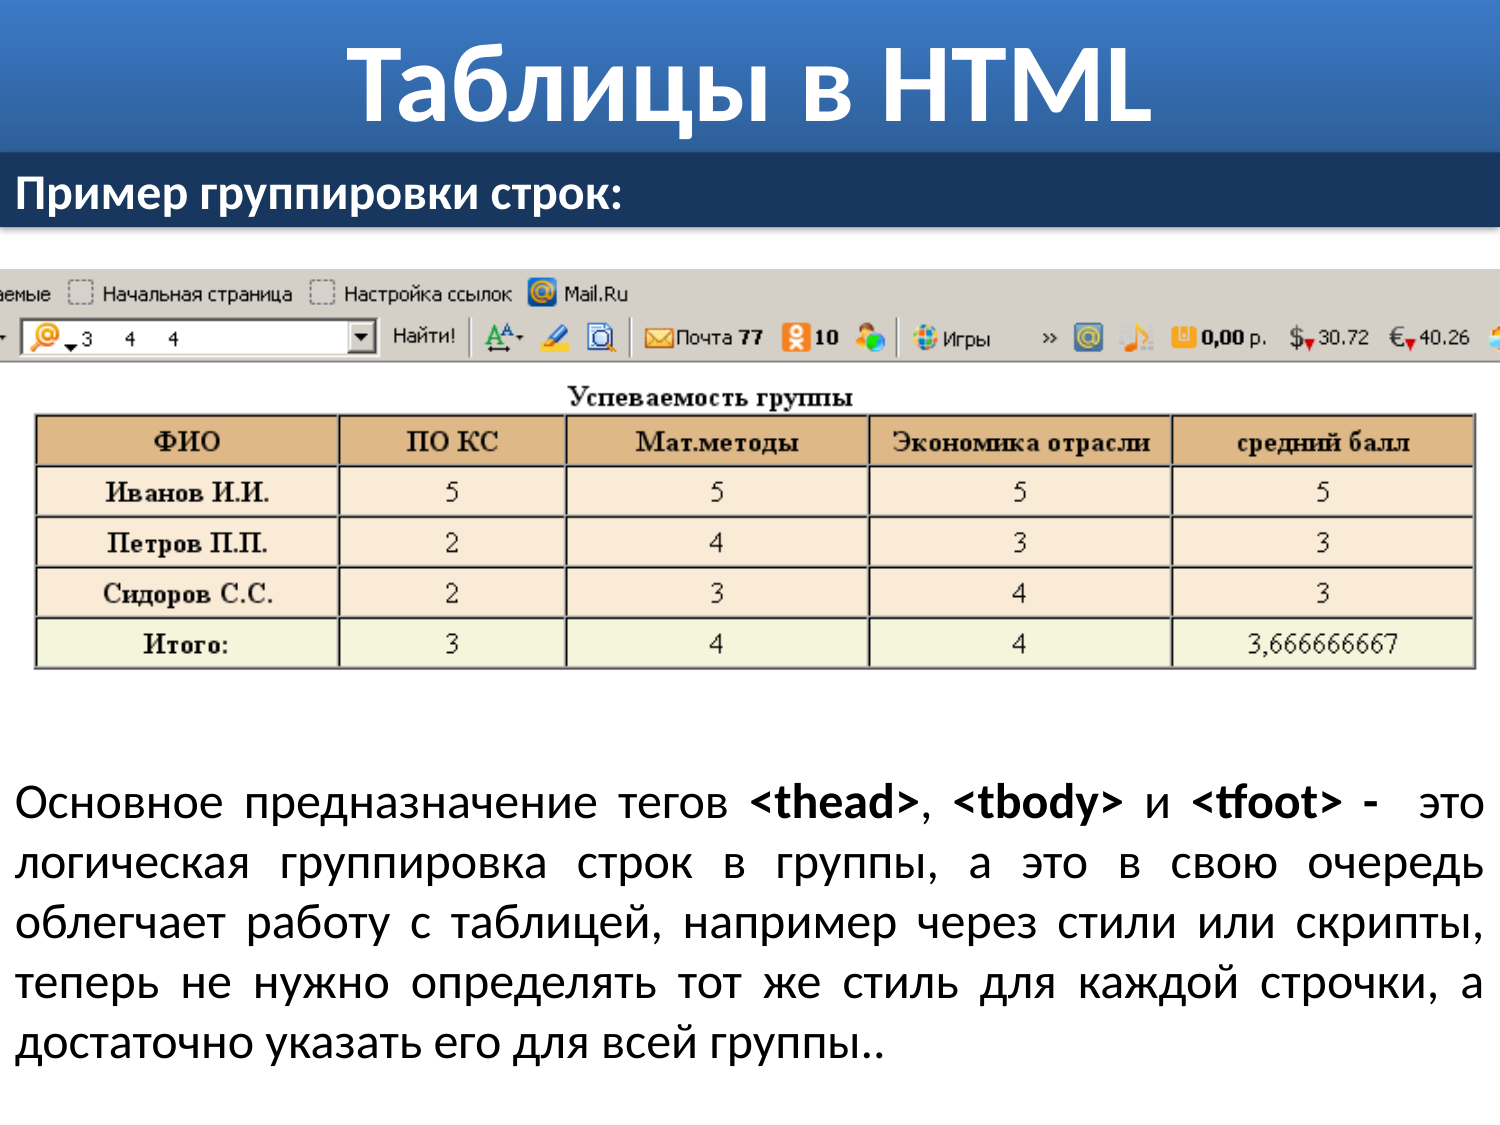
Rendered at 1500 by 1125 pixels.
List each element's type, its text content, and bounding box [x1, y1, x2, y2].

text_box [0, 269, 1500, 708]
text_box Пример группировки строк: [0, 152, 1500, 228]
text_box Основное предназначение тегов <thead>, <tbody> и <tfoot> - это логическая группировка строк в группы, а это в свою очередь облегчает работу с таблицей, например через стили или скрипты, теперь не нужно определять тот же стиль для каждой строчки, а достаточно указать его для всей группы.. [0, 761, 1500, 1077]
text_box Таблицы в HTML [0, 0, 1500, 151]
